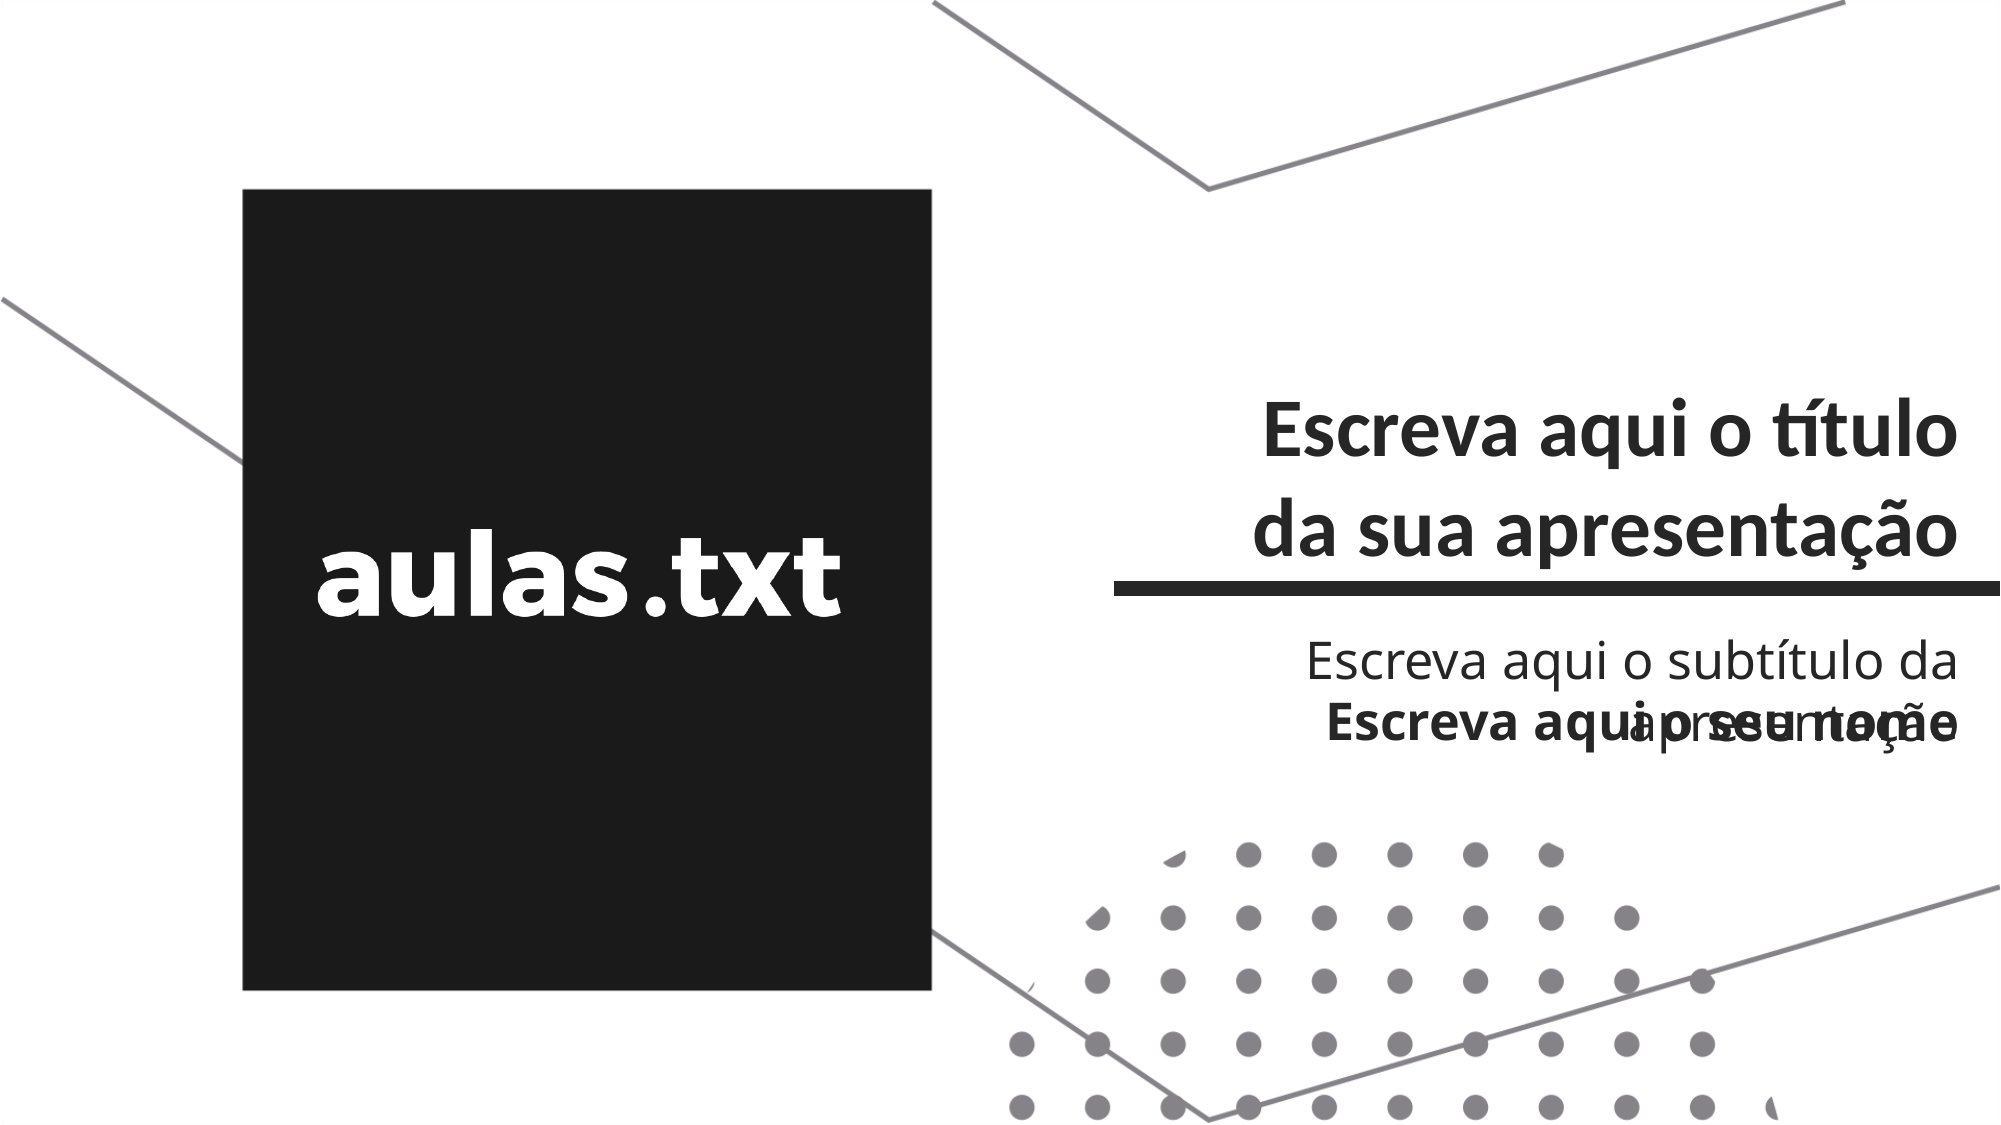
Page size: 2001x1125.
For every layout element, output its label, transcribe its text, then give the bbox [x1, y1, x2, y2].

text_box Escreva aqui o subtítulo da apresentação [1064, 619, 1975, 760]
text_box [1113, 580, 2000, 597]
text_box Escreva aqui o seu nome [1097, 681, 1975, 759]
picture [0, 0, 2001, 1125]
text_box Escreva aqui o título da sua apresentação [1097, 365, 1975, 581]
